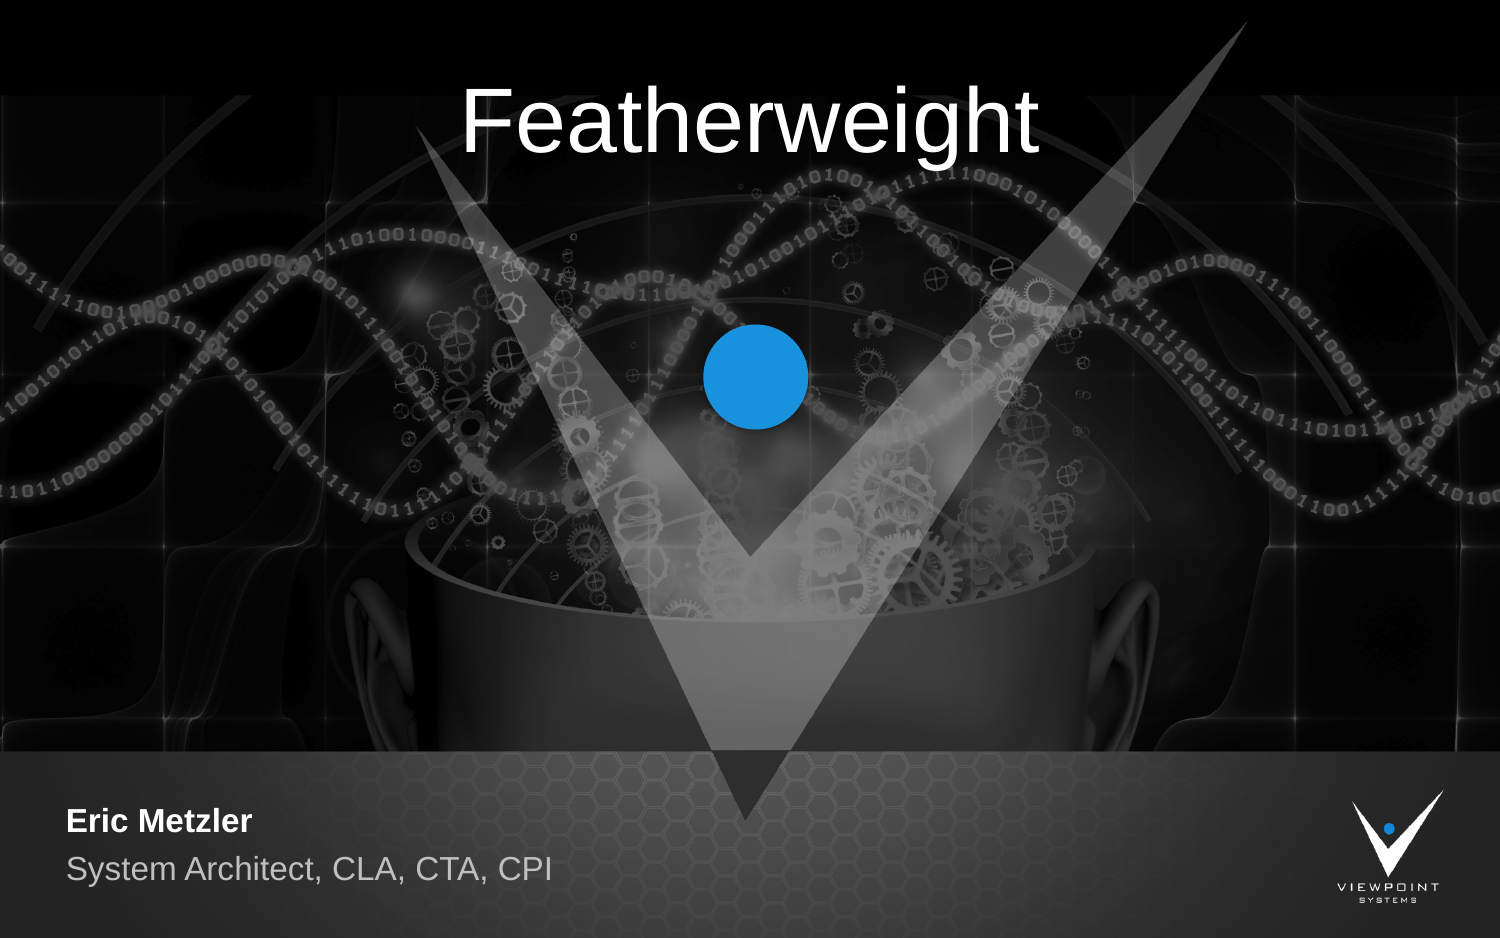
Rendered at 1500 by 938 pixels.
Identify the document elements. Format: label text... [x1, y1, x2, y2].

list Eric Metzler [51, 791, 587, 839]
title Featherweight [75, 37, 1425, 194]
picture [0, 0, 1500, 938]
list System Architect, CLA, CTA, CPI [51, 839, 587, 891]
